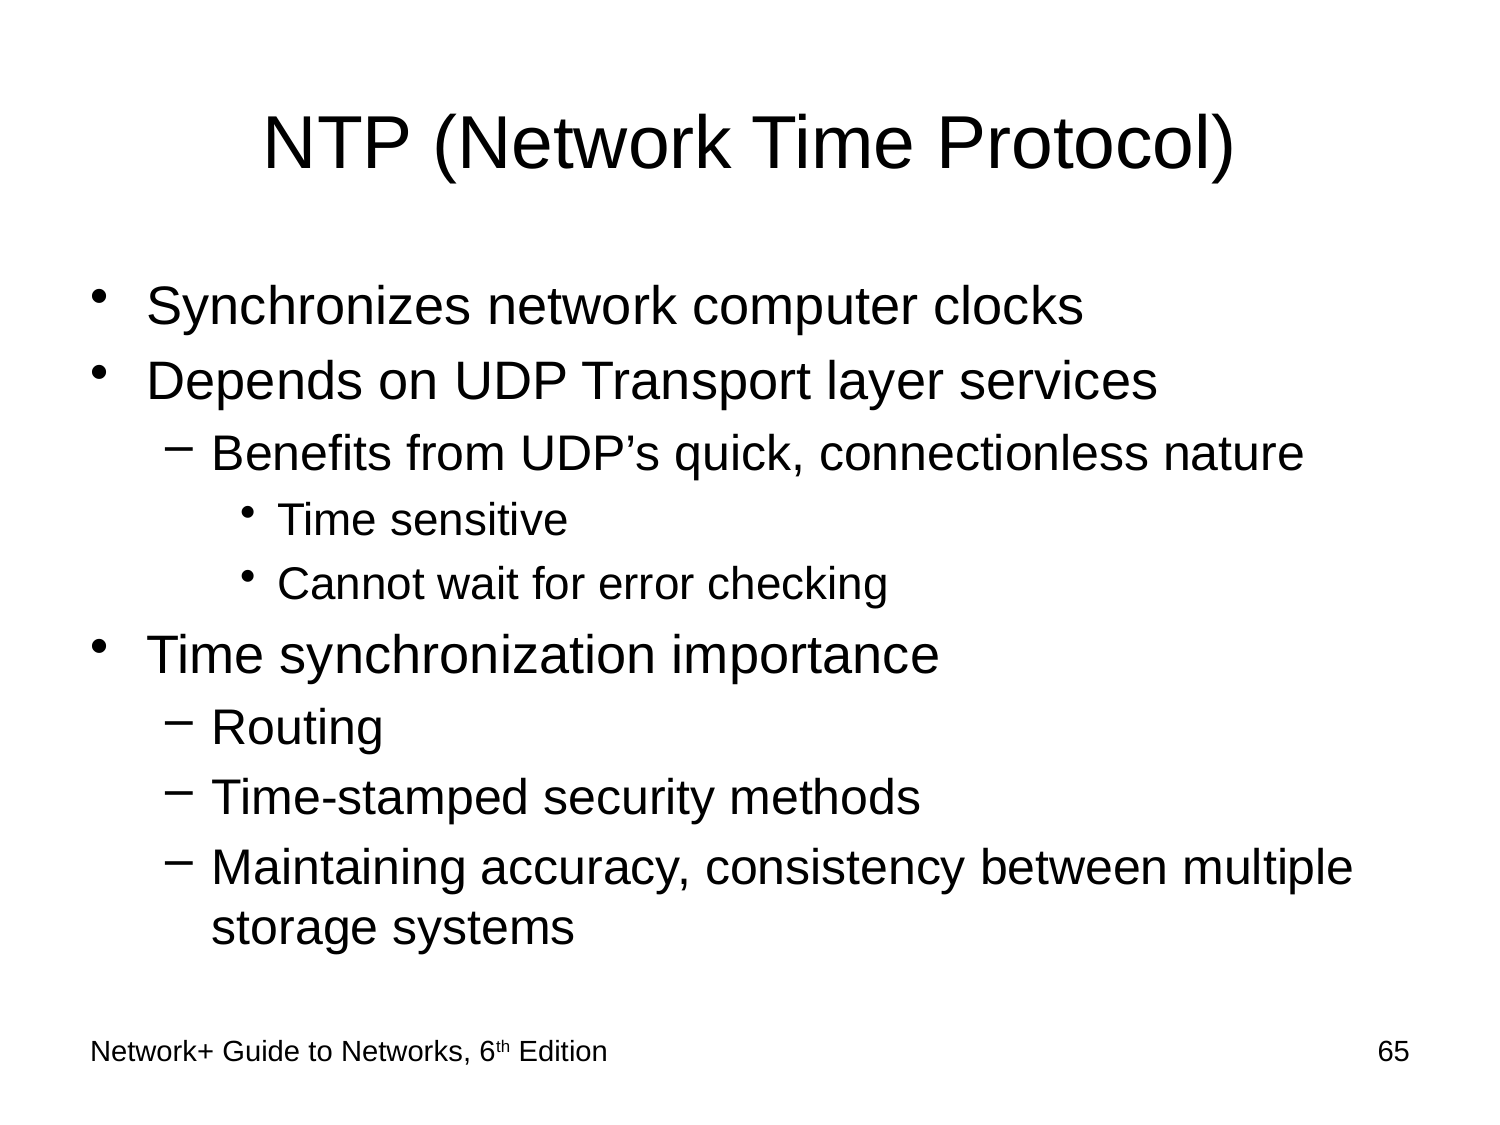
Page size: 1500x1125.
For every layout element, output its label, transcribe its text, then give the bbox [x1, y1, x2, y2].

list Synchronizes network computer clocks Depends on UDP Transport layer services Benefits from UDP’s quick, connectionless nature Time sensitive Cannot wait for error checking Time synchronization importance Routing Time-stamped security methods Maintaining accuracy, consistency between multiple storage systems [75, 262, 1425, 1005]
title NTP (Network Time Protocol) [75, 45, 1425, 233]
slide_number 65 [1074, 1024, 1426, 1103]
footer Network+ Guide to Networks, 6th Edition [74, 1024, 988, 1103]
